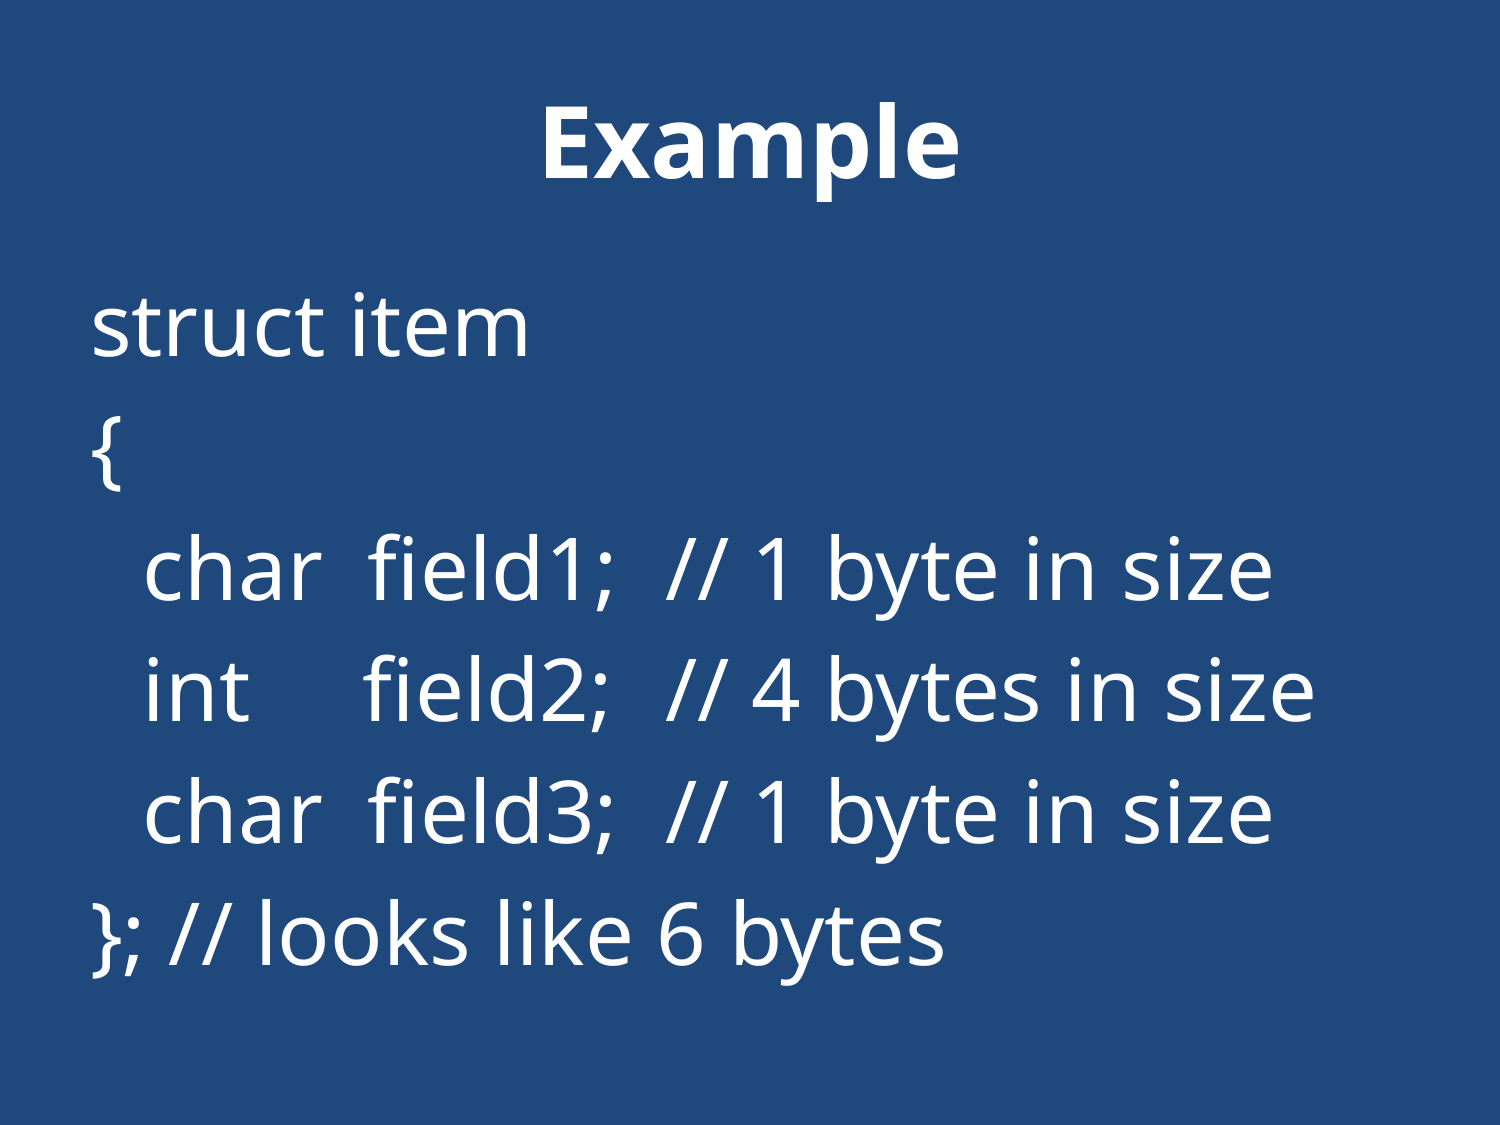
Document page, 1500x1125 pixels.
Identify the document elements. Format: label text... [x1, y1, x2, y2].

title Example [75, 45, 1425, 233]
list struct item { char field1; // 1 byte in size int field2; // 4 bytes in size char field3; // 1 byte in size }; // looks like 6 bytes [75, 262, 1425, 1005]
